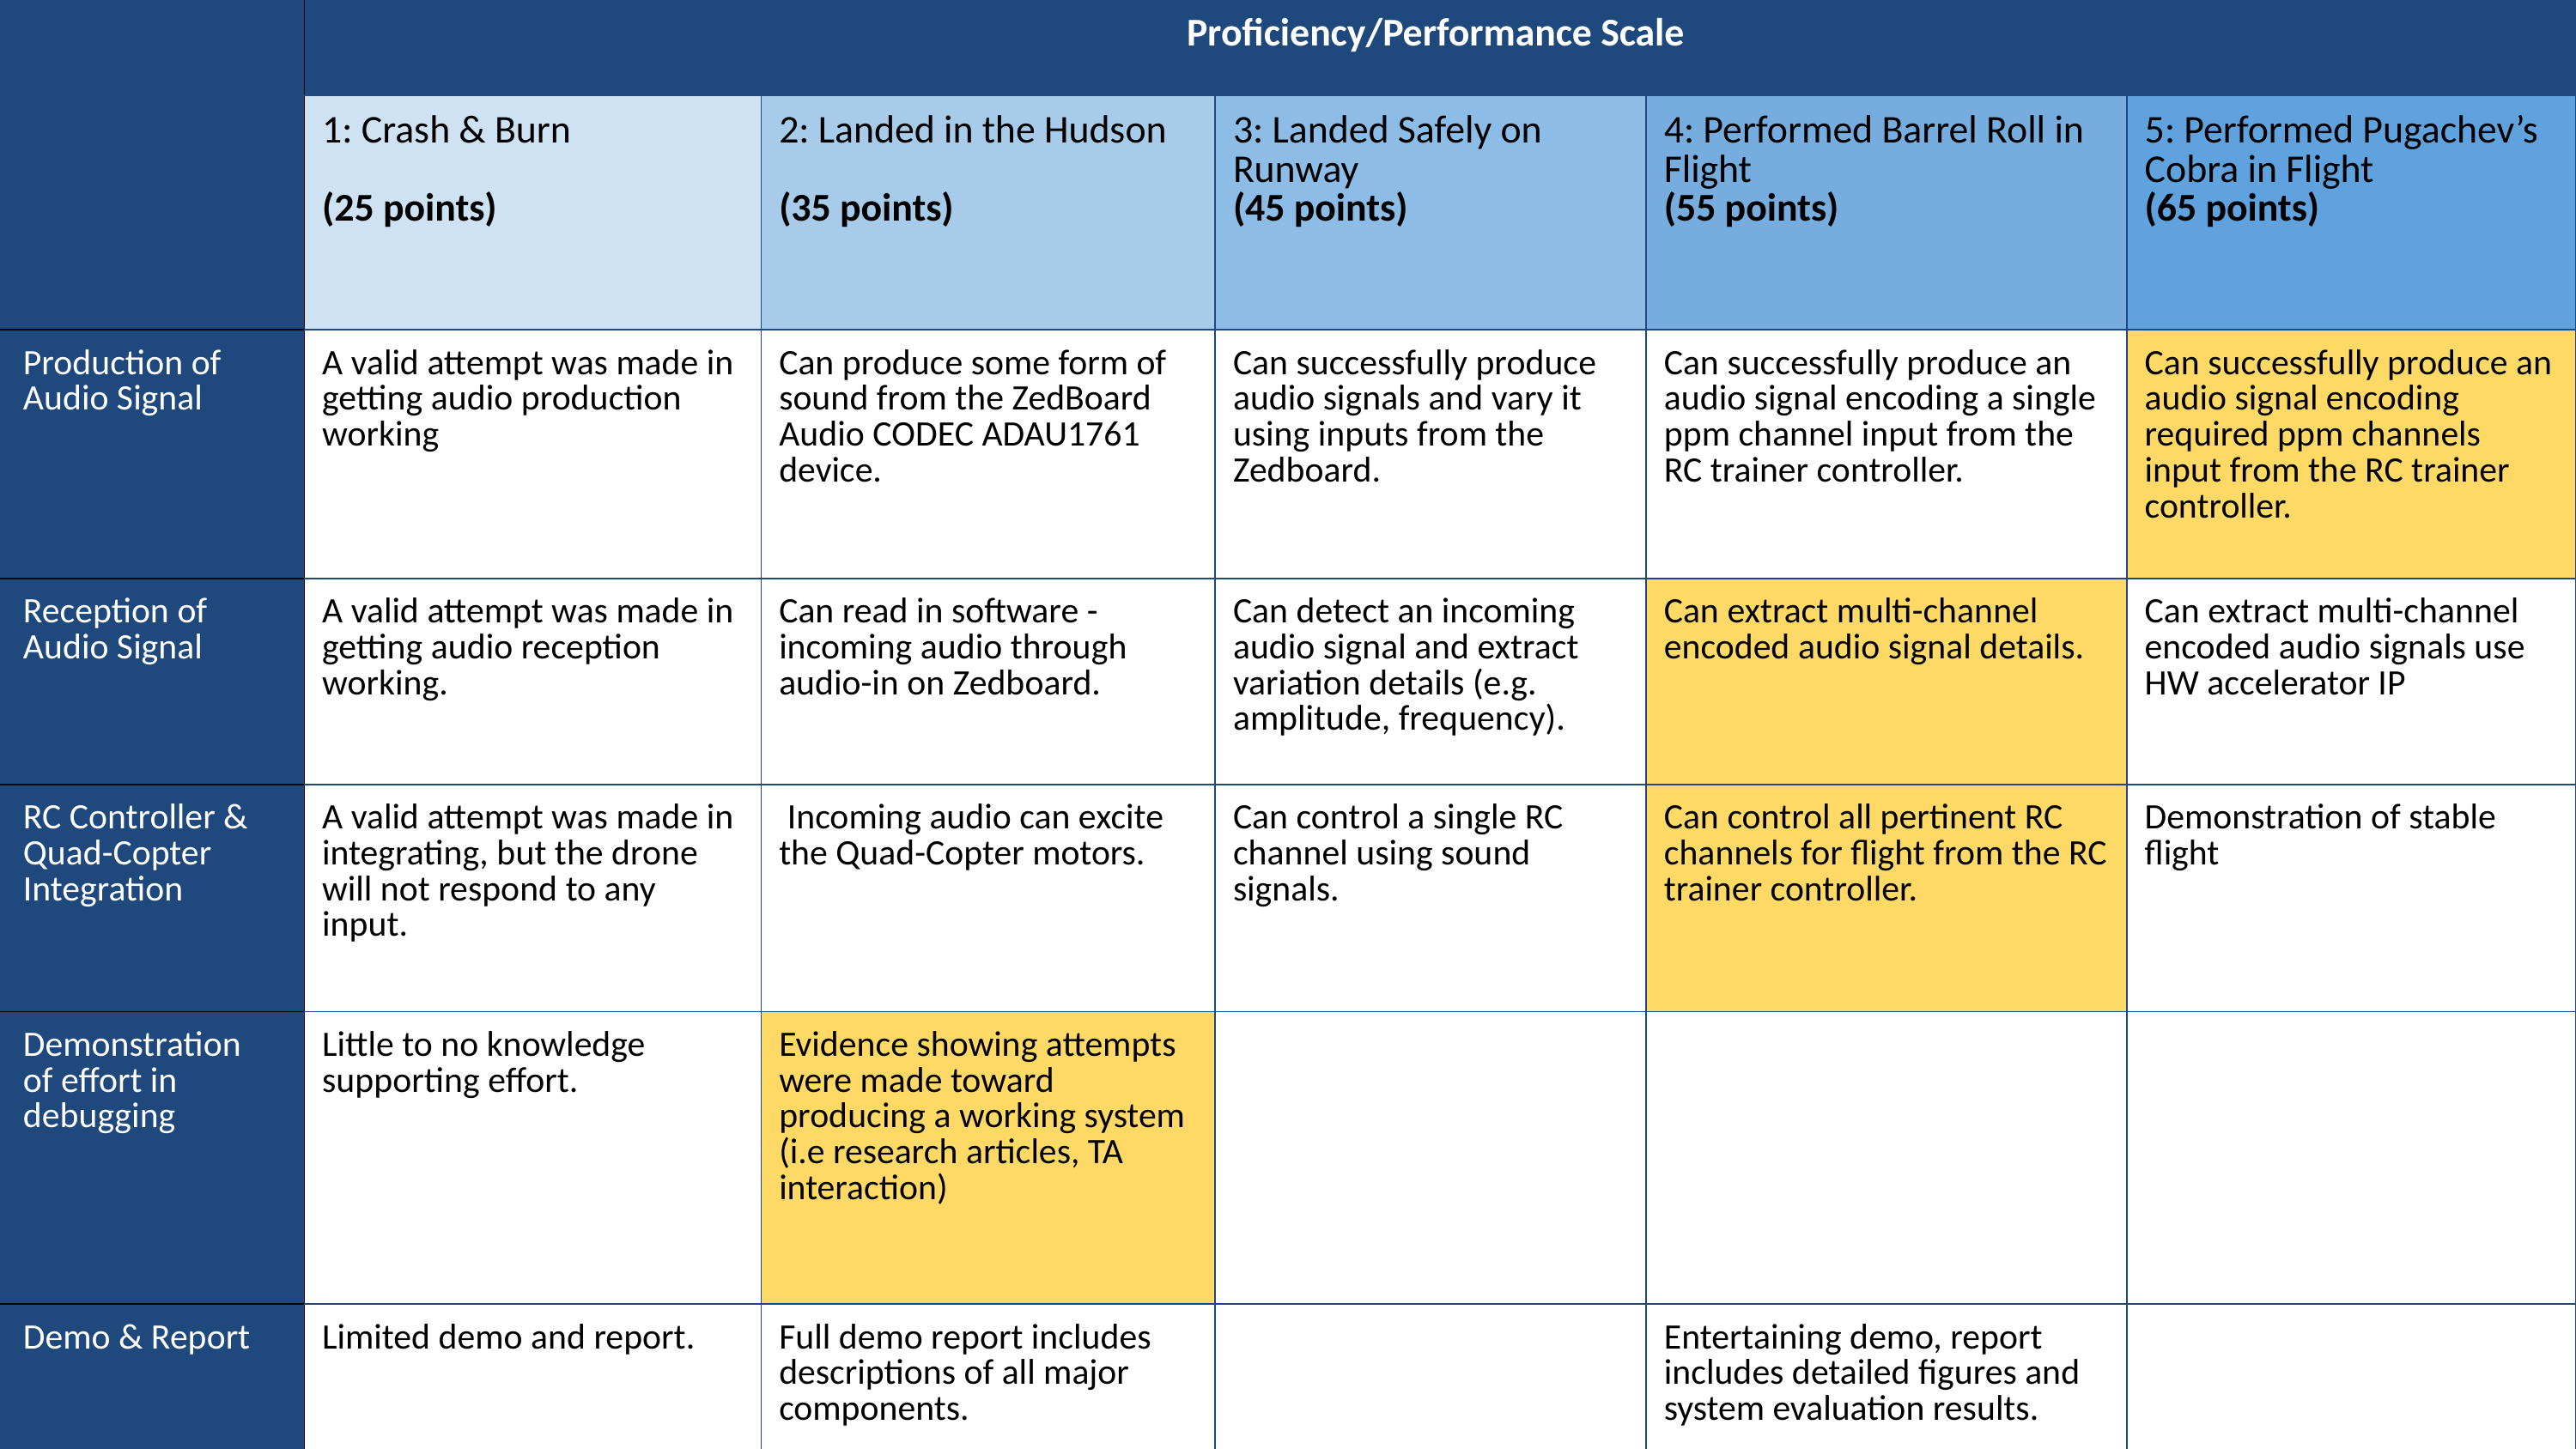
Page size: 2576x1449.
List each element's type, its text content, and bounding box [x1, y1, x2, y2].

table_header [0, 0, 304, 329]
table_cell Entertaining demo, report includes detailed figures and system evaluation results. [1647, 1305, 2126, 1449]
table_cell Can successfully produce an audio signal encoding required ppm channels input from the RC trainer controller. [2128, 330, 2575, 578]
table_cell Incoming audio can excite the Quad-Copter motors. [762, 785, 1214, 1011]
table_cell Can extract multi-channel encoded audio signal details. [1647, 579, 2126, 784]
table_cell Can successfully produce audio signals and vary it using inputs from the Zedboard. [1216, 330, 1645, 578]
table_cell Can control all pertinent RC channels for flight from the RC trainer controller. [1647, 785, 2126, 1011]
table_cell [1216, 1012, 1645, 1303]
table_cell [2128, 1305, 2575, 1449]
table_cell Reception of Audio Signal [0, 579, 304, 784]
table_cell 2: Landed in the Hudson (35 points) [762, 96, 1214, 329]
table_cell Little to no knowledge supporting effort. [305, 1012, 761, 1303]
table_header Proficiency/Performance Scale [305, 0, 2575, 94]
table_cell Evidence showing attempts were made toward producing a working system (i.e research articles, TA interaction) [762, 1012, 1214, 1303]
table_cell Demonstration of effort in debugging [0, 1012, 304, 1303]
table_cell Can produce some form of sound from the ZedBoard Audio CODEC ADAU1761 device. [762, 330, 1214, 578]
table_cell A valid attempt was made in getting audio reception working. [305, 579, 761, 784]
table_cell Full demo report includes descriptions of all major components. [762, 1305, 1214, 1449]
table_cell 1: Crash & Burn (25 points) [305, 96, 761, 329]
table_cell Can successfully produce an audio signal encoding a single ppm channel input from the RC trainer controller. [1647, 330, 2126, 578]
table_cell Demonstration of stable flight [2128, 785, 2575, 1011]
table_cell Demo & Report [0, 1305, 304, 1449]
table_cell Can control a single RC channel using sound signals. [1216, 785, 1645, 1011]
table_cell 4: Performed Barrel Roll in Flight (55 points) [1647, 96, 2126, 329]
table_cell Can detect an incoming audio signal and extract variation details (e.g. amplitude, frequency). [1216, 579, 1645, 784]
table_cell 3: Landed Safely on Runway (45 points) [1216, 96, 1645, 329]
table_cell 5: Performed Pugachev’s Cobra in Flight (65 points) [2128, 96, 2575, 329]
table_cell [2128, 1012, 2575, 1303]
table_cell A valid attempt was made in integrating, but the drone will not respond to any input. [305, 785, 761, 1011]
table_cell RC Controller & Quad-Copter Integration [0, 785, 304, 1011]
table_cell [1647, 1012, 2126, 1303]
table_cell [1216, 1305, 1645, 1449]
table_cell Can extract multi-channel encoded audio signals use HW accelerator IP [2128, 579, 2575, 784]
table_cell Limited demo and report. [305, 1305, 761, 1449]
table_cell Production of Audio Signal [0, 330, 304, 578]
table_cell A valid attempt was made in getting audio production working [305, 330, 761, 578]
table_cell Can read in software - incoming audio through audio-in on Zedboard. [762, 579, 1214, 784]
